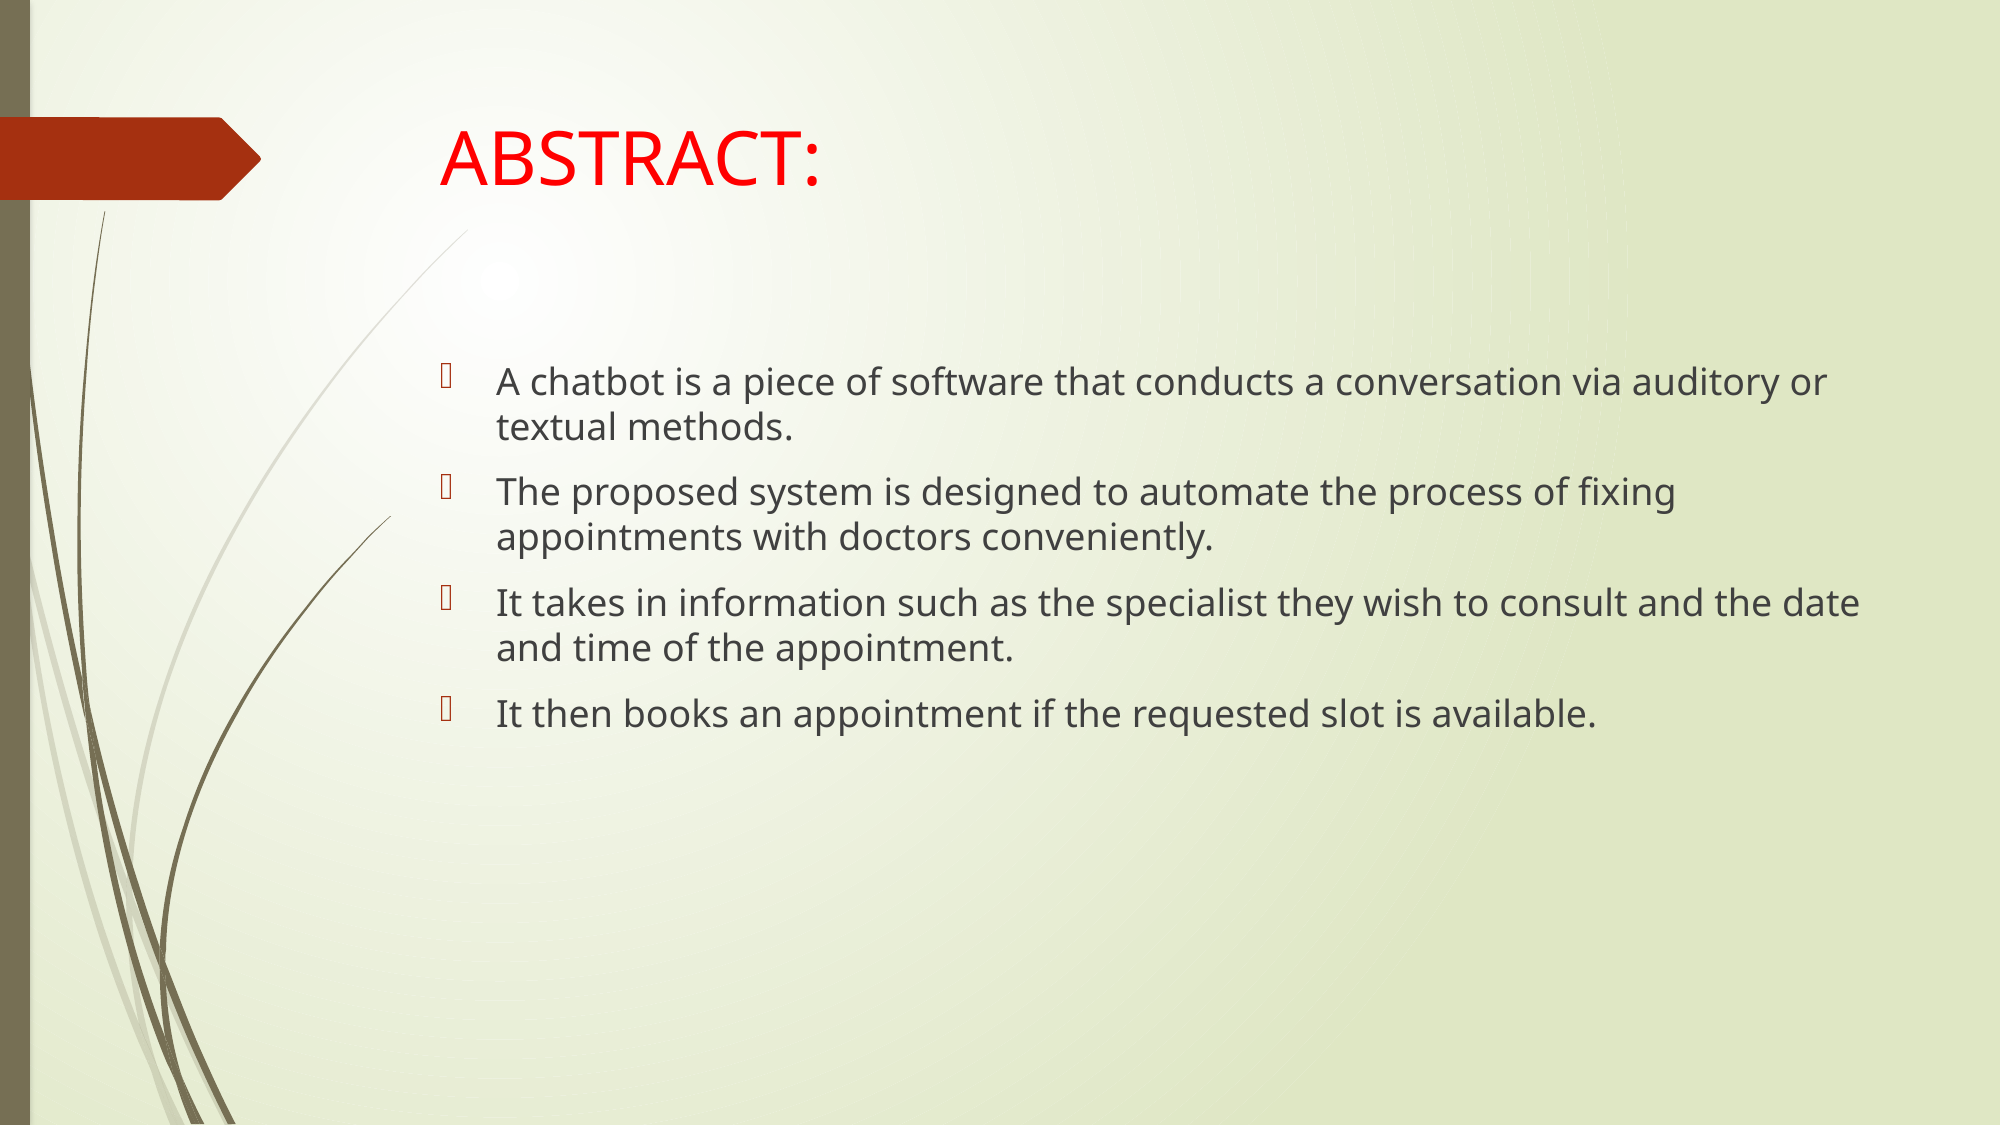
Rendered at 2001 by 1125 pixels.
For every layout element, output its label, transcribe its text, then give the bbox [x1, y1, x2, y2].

title ABSTRACT: [425, 102, 1888, 313]
list A chatbot is a piece of software that conducts a conversation via auditory or textual methods. The proposed system is designed to automate the process of fixing appointments with doctors conveniently. It takes in information such as the specialist they wish to consult and the date and time of the appointment. It then books an appointment if the requested slot is available. [424, 350, 1888, 970]
